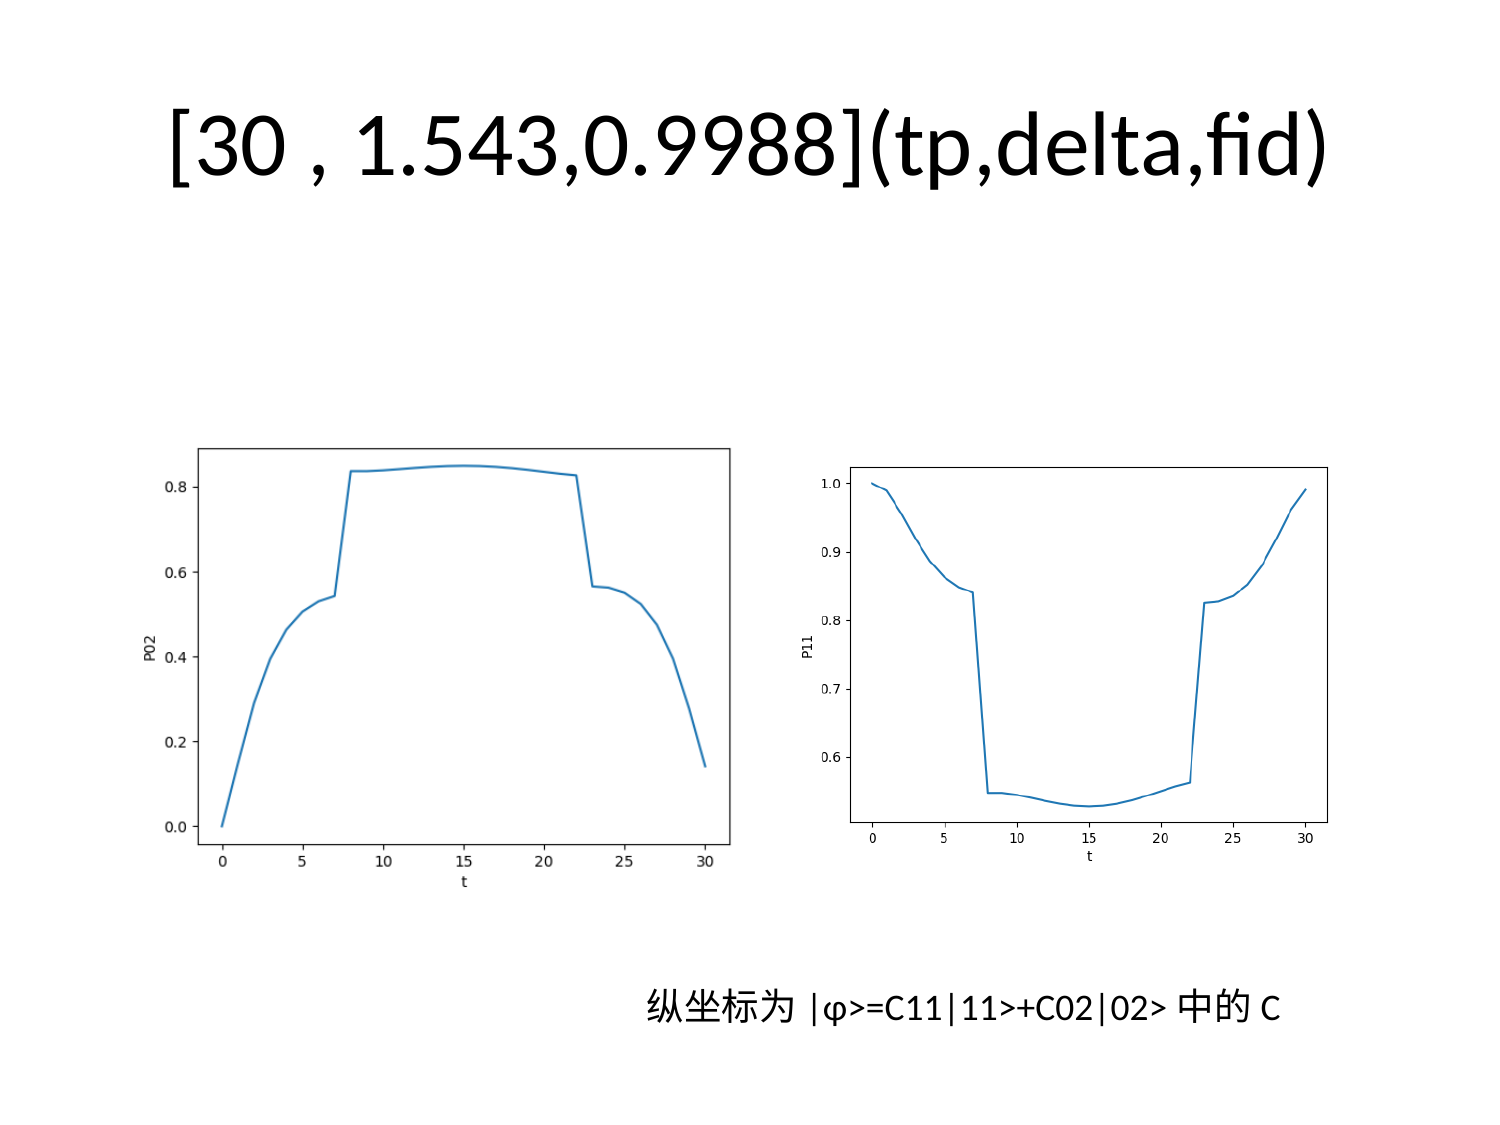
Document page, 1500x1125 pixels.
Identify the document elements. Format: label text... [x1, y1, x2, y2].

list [773, 411, 1389, 873]
text_box 纵坐标为|φ>=C11|11>+C02|02>中的C [631, 975, 1400, 1036]
picture [111, 385, 798, 901]
title [30 , 1.543,0.9988](tp,delta,fid) [75, 45, 1425, 233]
